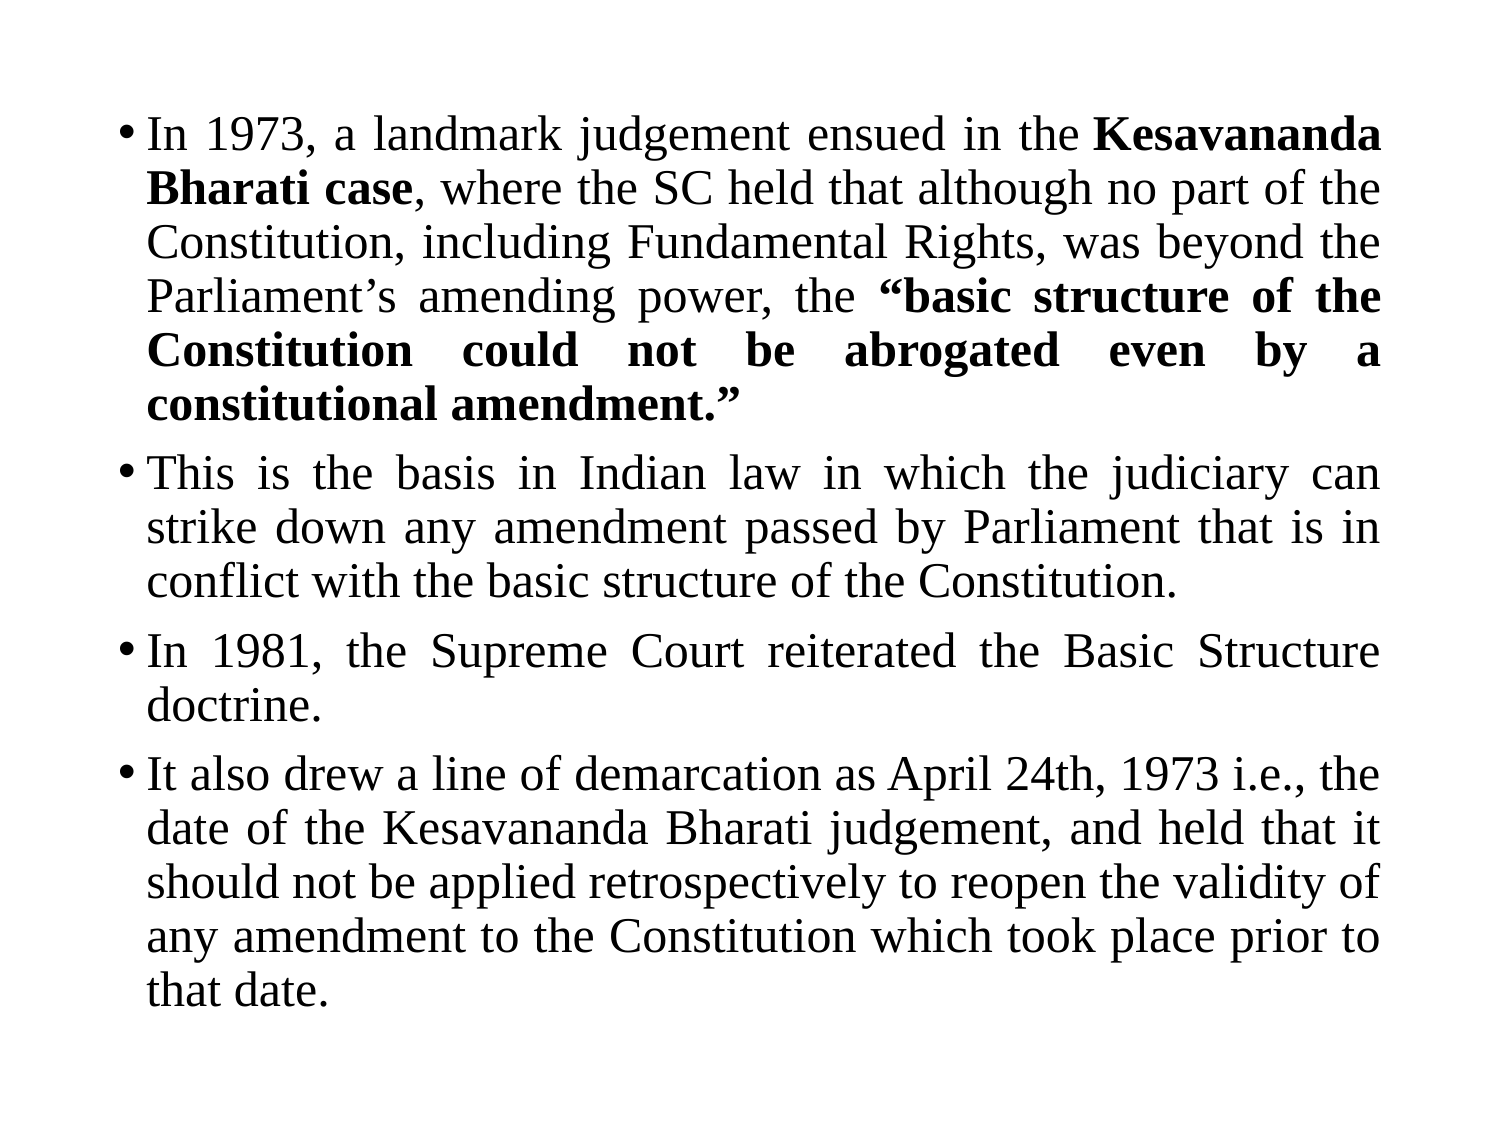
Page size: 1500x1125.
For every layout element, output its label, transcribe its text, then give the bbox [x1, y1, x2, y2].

list In 1973, a landmark judgement ensued in the Kesavananda Bharati case, where the SC held that although no part of the Constitution, including Fundamental Rights, was beyond the Parliament’s amending power, the “basic structure of the Constitution could not be abrogated even by a constitutional amendment.” This is the basis in Indian law in which the judiciary can strike down any amendment passed by Parliament that is in conflict with the basic structure of the Constitution. In 1981, the Supreme Court reiterated the Basic Structure doctrine. It also drew a line of demarcation as April 24th, 1973 i.e., the date of the Kesavananda Bharati judgement, and held that it should not be applied retrospectively to reopen the validity of any amendment to the Constitution which took place prior to that date. [103, 99, 1397, 814]
